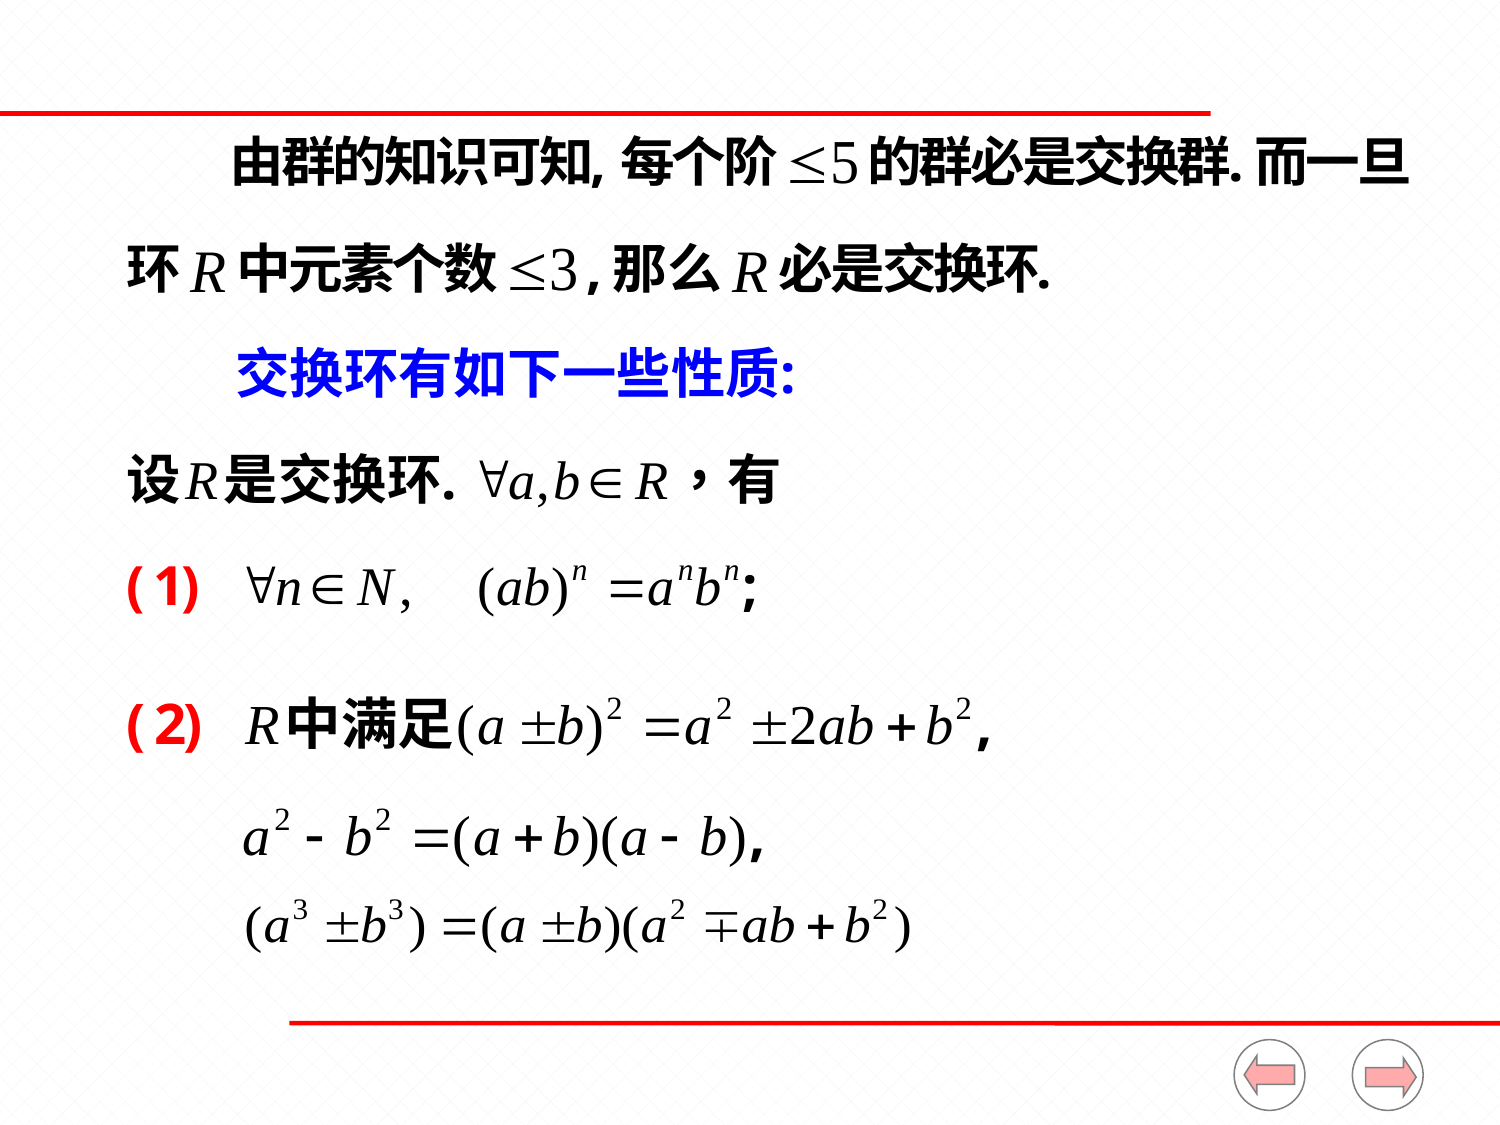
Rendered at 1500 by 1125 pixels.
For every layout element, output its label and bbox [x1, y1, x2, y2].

text_box [126, 687, 1278, 928]
text_box [242, 892, 916, 960]
text_box [125, 127, 1500, 353]
text_box [126, 338, 1128, 659]
